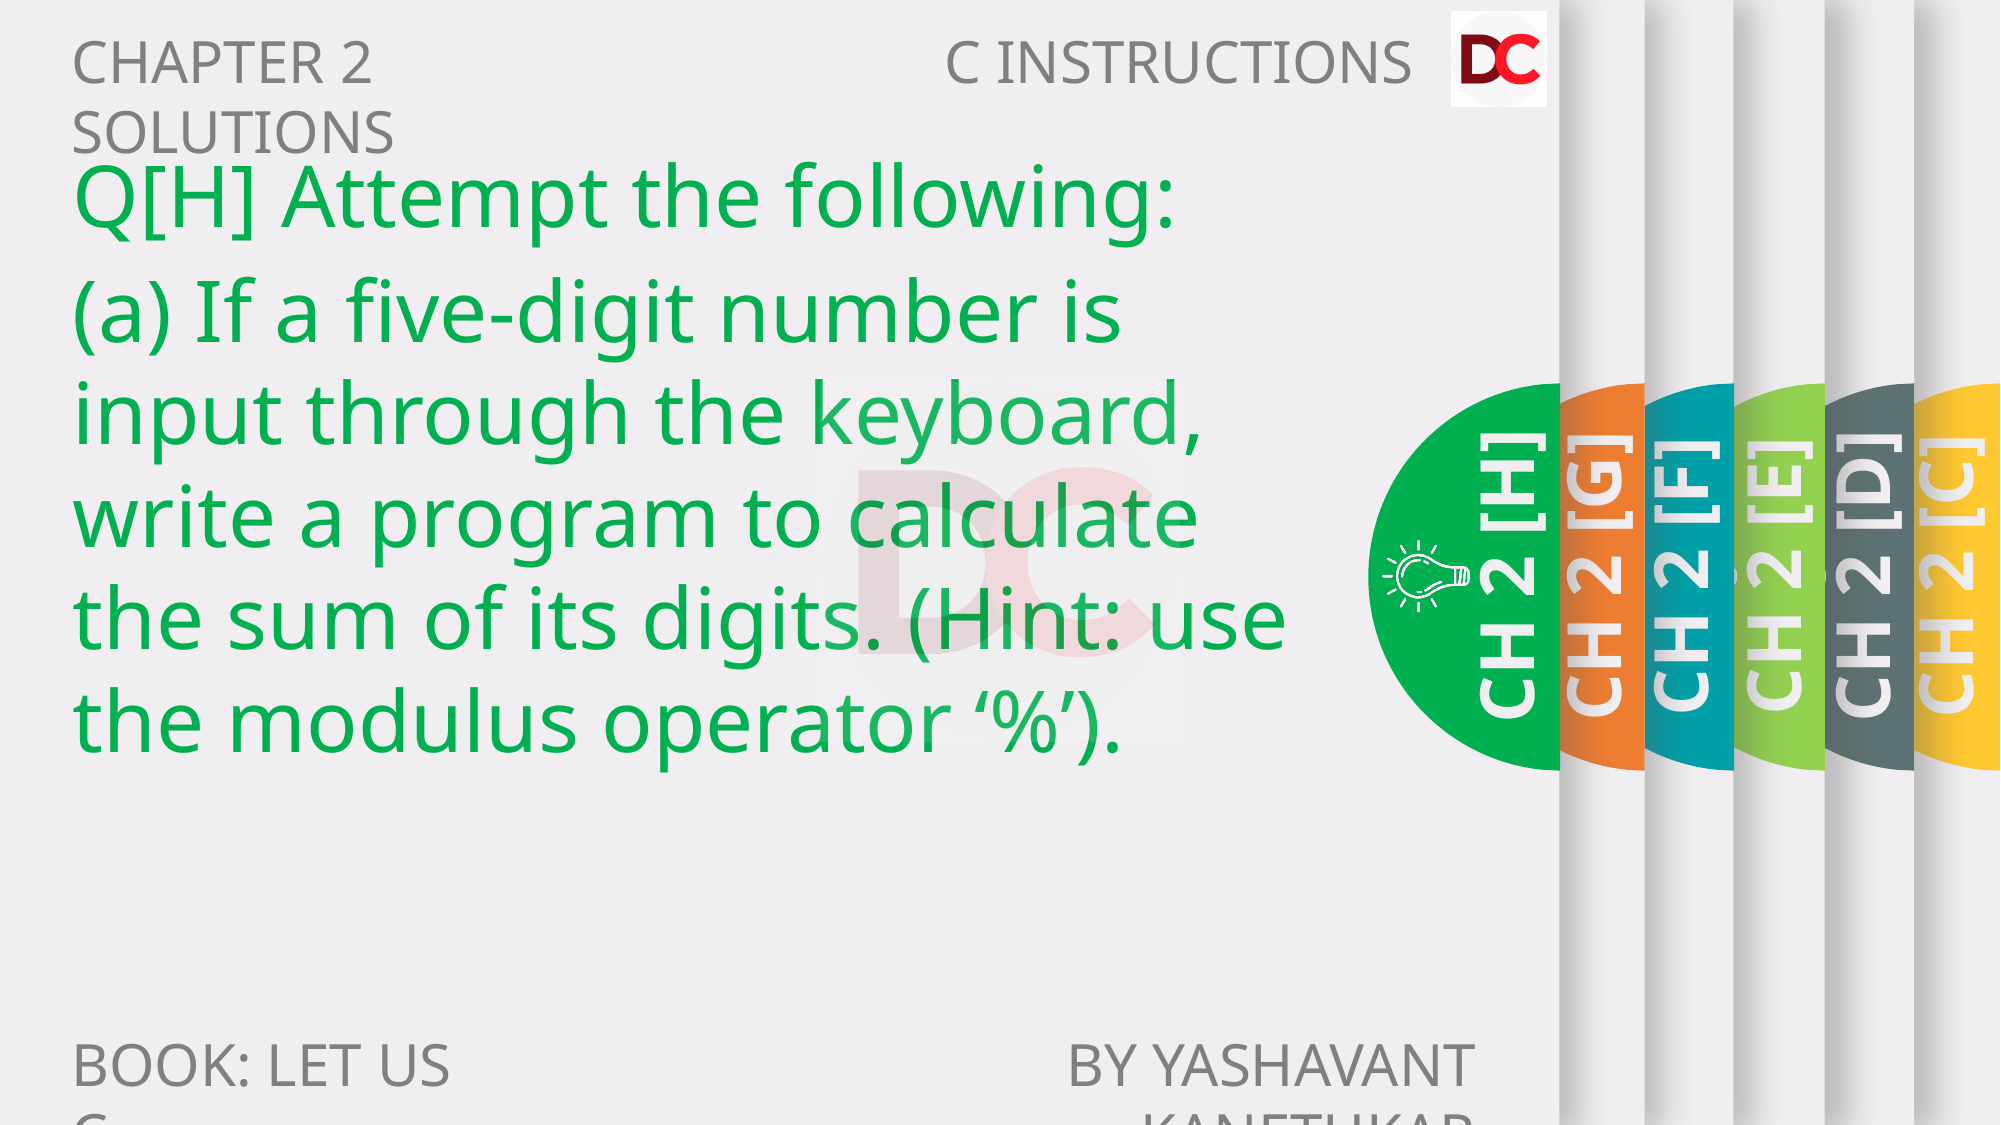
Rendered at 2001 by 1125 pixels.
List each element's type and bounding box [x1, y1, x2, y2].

text_box [1915, 0, 2000, 1125]
text_box [1645, 0, 1734, 1125]
text_box [1734, 0, 1825, 1125]
text_box [0, 0, 1560, 1125]
picture [820, 382, 1180, 742]
text_box [1560, 0, 1645, 1125]
text_box [1825, 0, 1915, 1125]
picture [1451, 11, 1547, 107]
